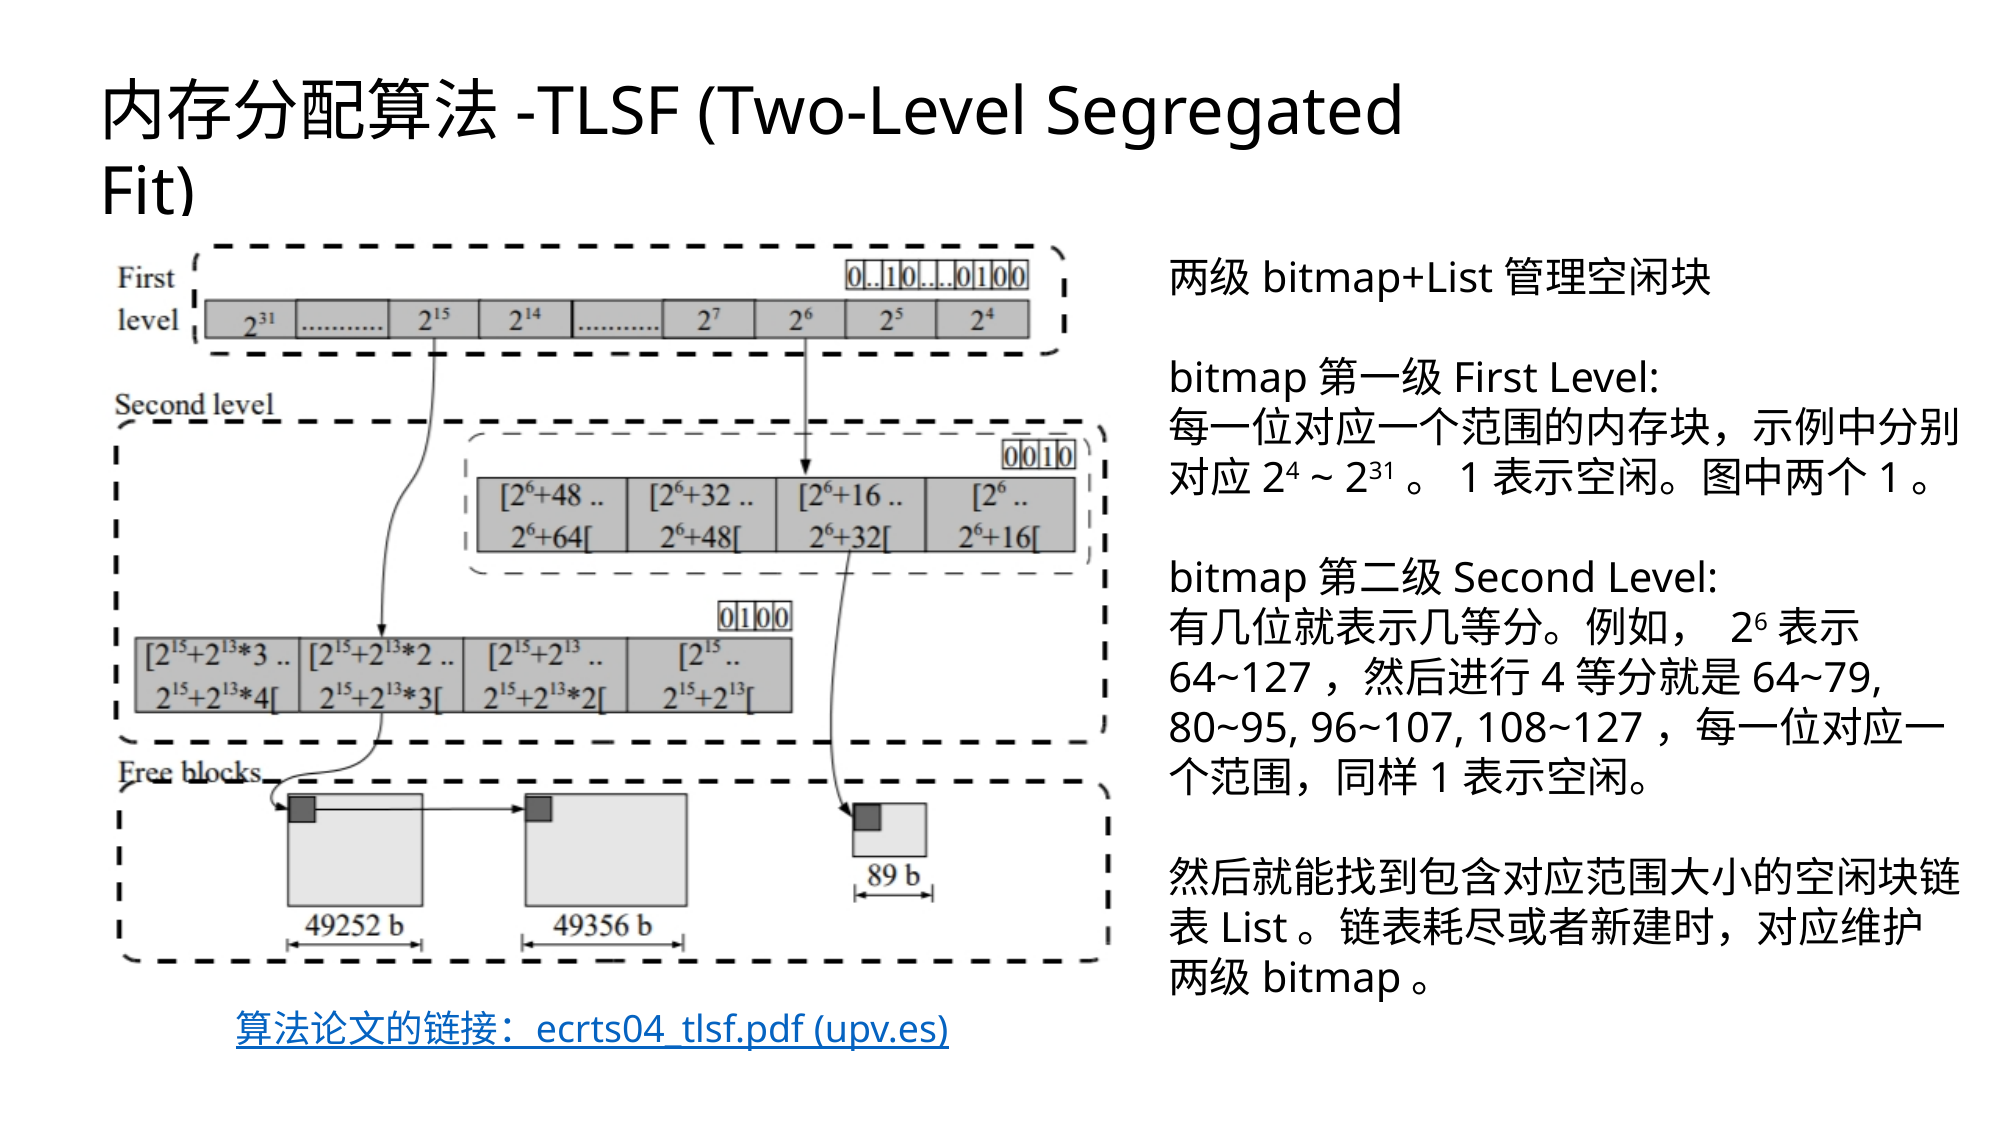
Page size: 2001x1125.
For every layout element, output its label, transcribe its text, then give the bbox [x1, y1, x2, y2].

picture [84, 216, 1126, 978]
text_box 算法论文的链接：ecrts04_tlsf.pdf (upv.es) [220, 998, 989, 1068]
text_box 内存分配算法-TLSF (Two-Level Segregated Fit) [84, 60, 1508, 236]
text_box 两级bitmap+List管理空闲块 bitmap第一级First Level: 每一位对应一个范围的内存块，示例中分别对应24 ~ 231。1表示空闲。图中两个1。 bitmap第二级Second Level: 有几位就表示几等分。例如， 26表示64~127，然后进行4等分就是64~79, 80~95, 96~107, 108~127，每一位对应一个范围，同样1表示空闲。 然后就能找到包含对应范围大小的空闲块链表List。链表耗尽或者新建时，对应维护两级bitmap。 [1153, 243, 1981, 1009]
